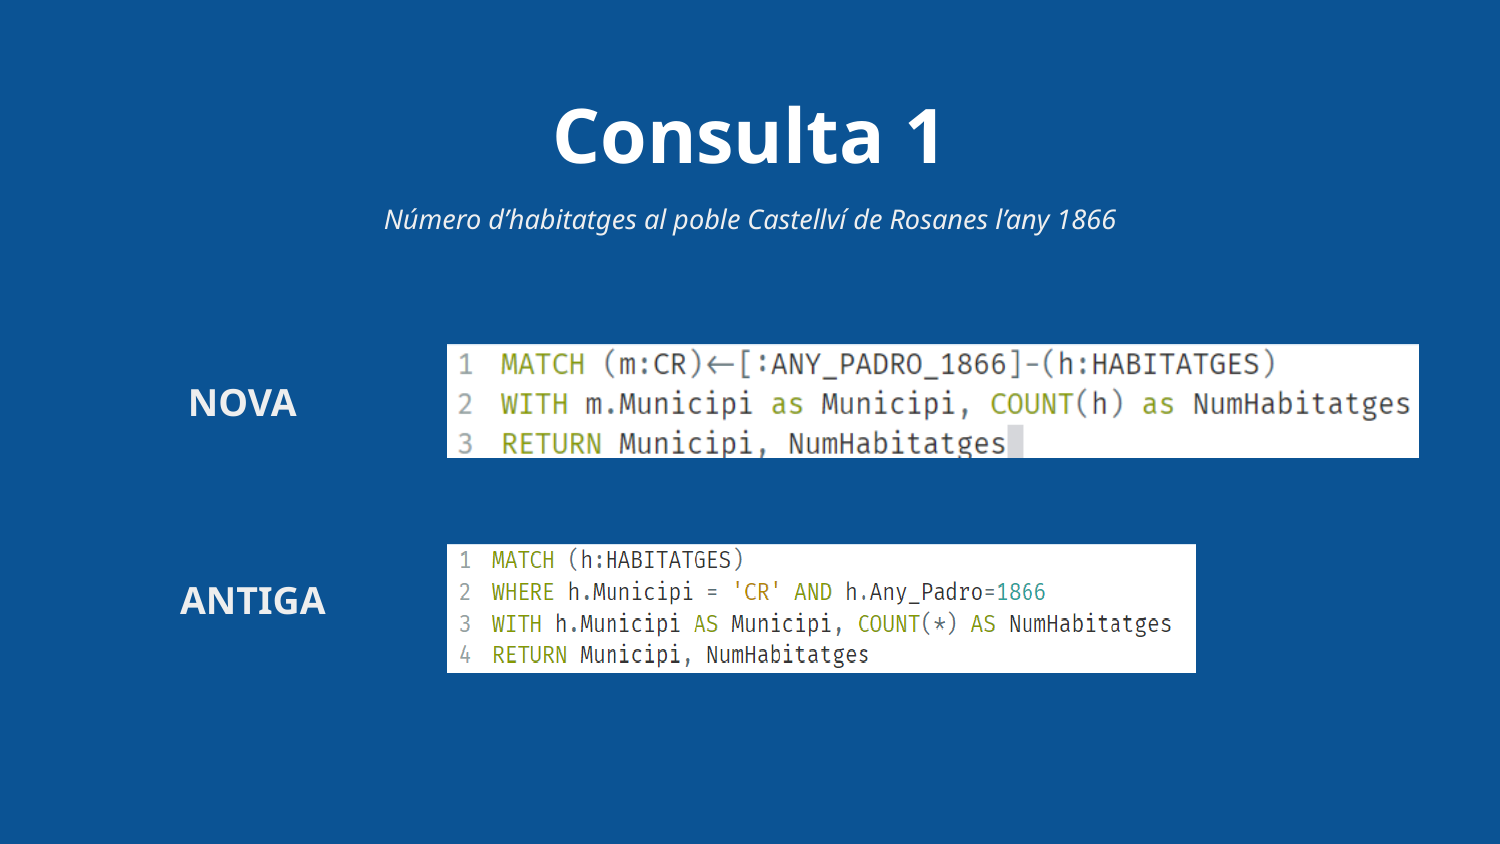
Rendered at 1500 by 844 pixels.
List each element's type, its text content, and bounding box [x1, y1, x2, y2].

list NOVA [0, 357, 672, 486]
picture [447, 544, 1196, 673]
picture [447, 343, 1419, 458]
title Consulta 1 [51, 72, 1449, 167]
text_box Número d’habitatges al poble Castellví de Rosanes l’any 1866 [81, 145, 1419, 298]
list ANTIGA [0, 555, 442, 662]
